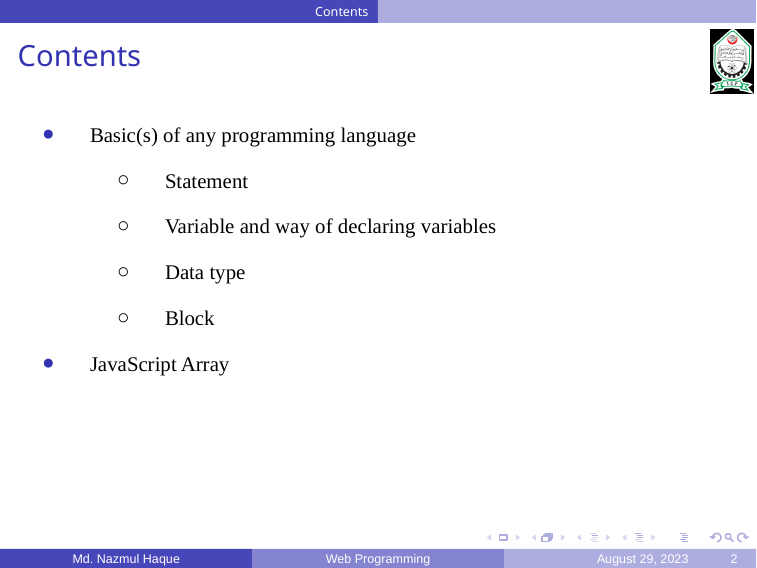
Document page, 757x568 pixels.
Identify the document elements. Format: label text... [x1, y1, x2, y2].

text_box Basic(s) of any programming language Statement Variable and way of declaring variables Data type Block JavaScript Array [0, 106, 757, 483]
text_box [377, 0, 756, 23]
text_box Contents [0, 0, 377, 23]
text_box Contents [15, 27, 740, 102]
picture [740, 29, 754, 94]
